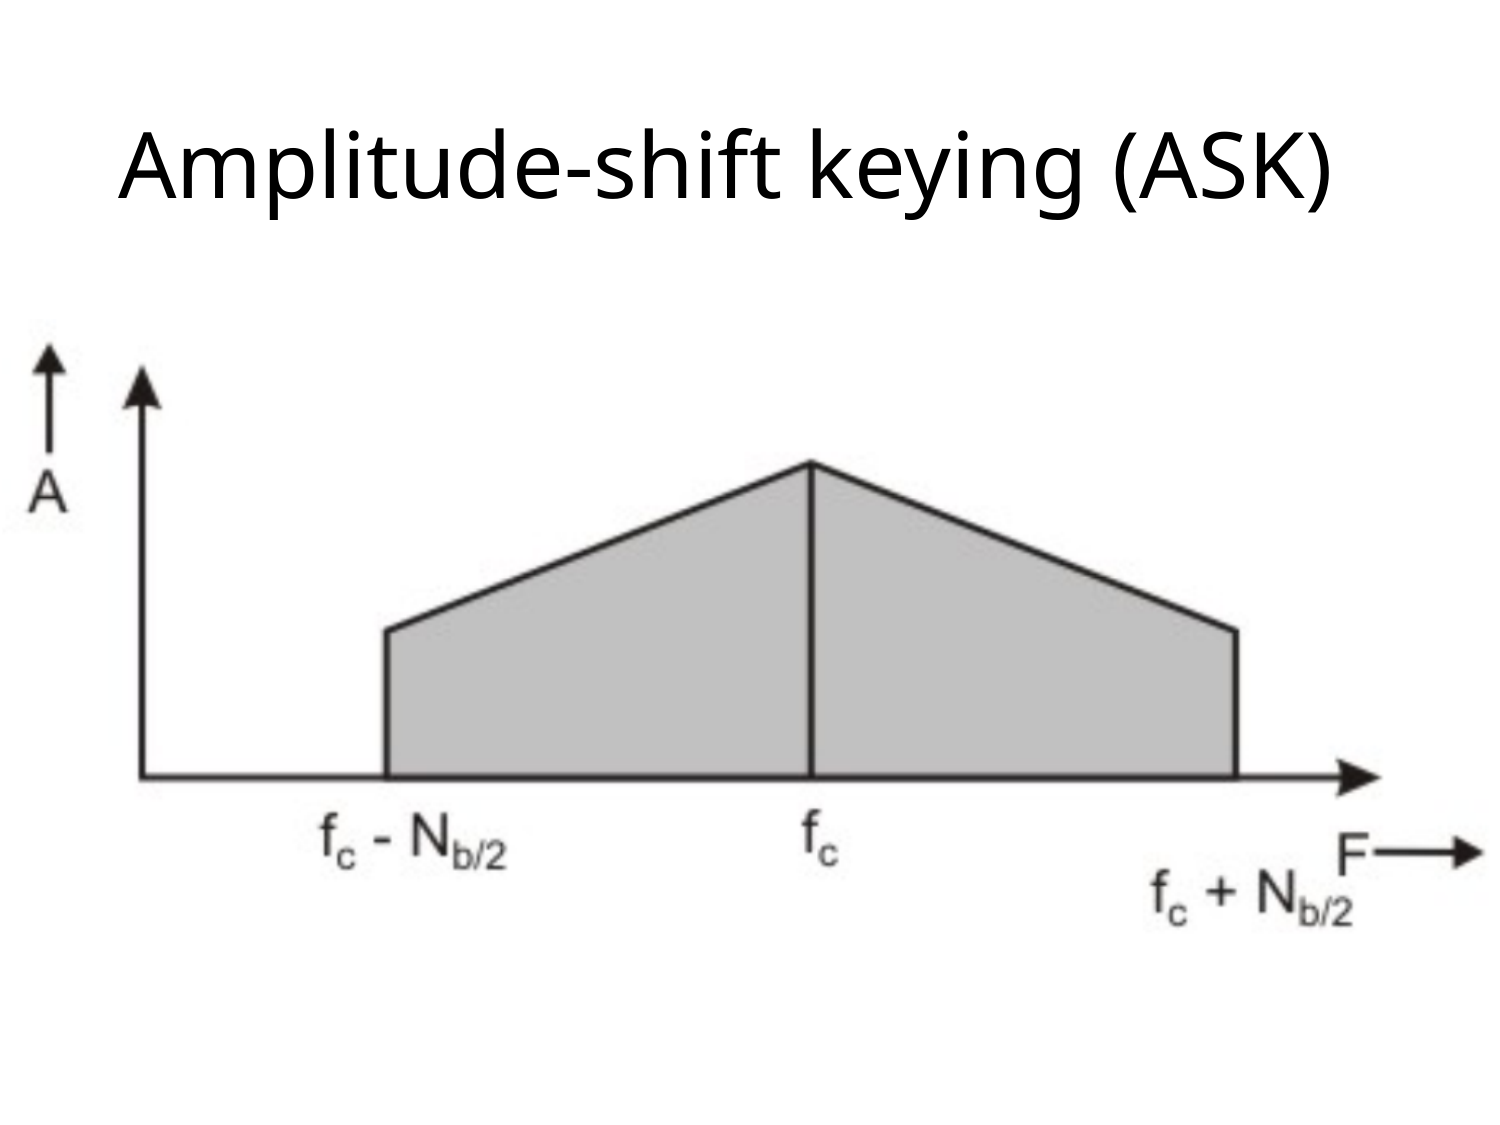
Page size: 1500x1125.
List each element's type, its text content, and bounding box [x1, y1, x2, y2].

title Amplitude-shift keying (ASK) [103, 59, 1397, 278]
picture [0, 318, 1500, 948]
